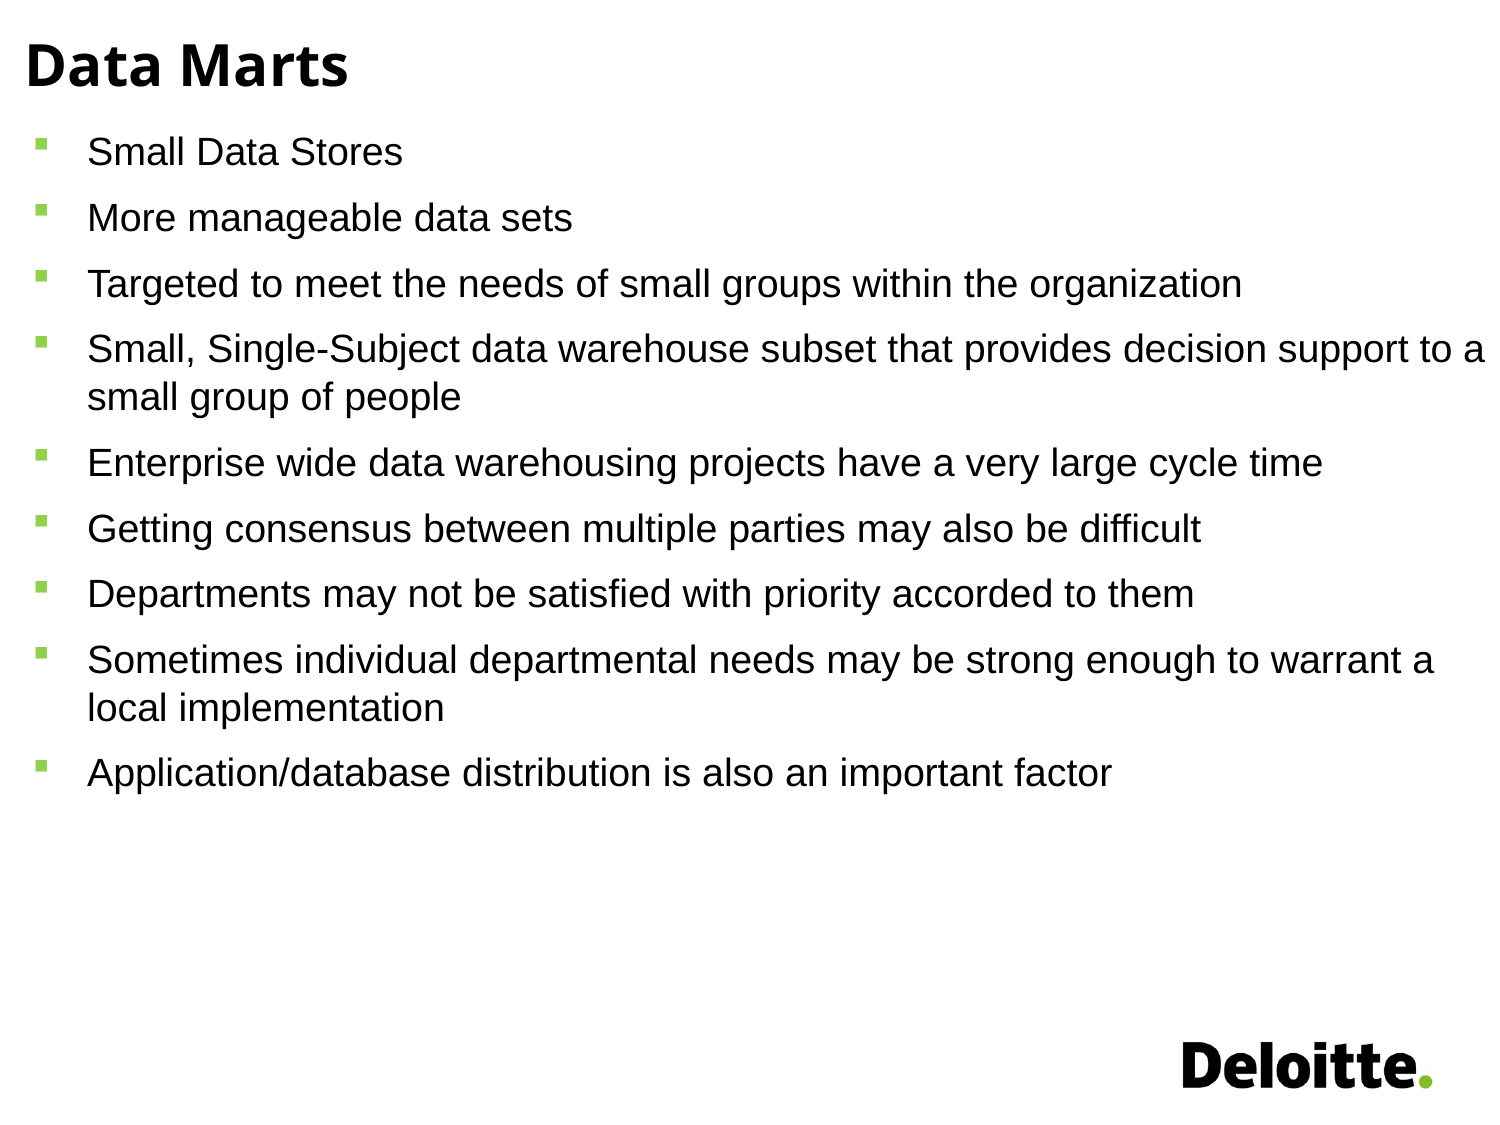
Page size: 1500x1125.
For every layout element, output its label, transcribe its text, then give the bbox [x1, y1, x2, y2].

title Data Marts [24, 28, 1410, 126]
text_box Small Data Stores More manageable data sets Targeted to meet the needs of small groups within the organization Small, Single-Subject data warehouse subset that provides decision support to a small group of people Enterprise wide data warehousing projects have a very large cycle time Getting consensus between multiple parties may also be difficult Departments may not be satisfied with priority accorded to them Sometimes individual departmental needs may be strong enough to warrant a local implementation Application/database distribution is also an important factor [32, 125, 1500, 800]
picture [1174, 1033, 1437, 1095]
